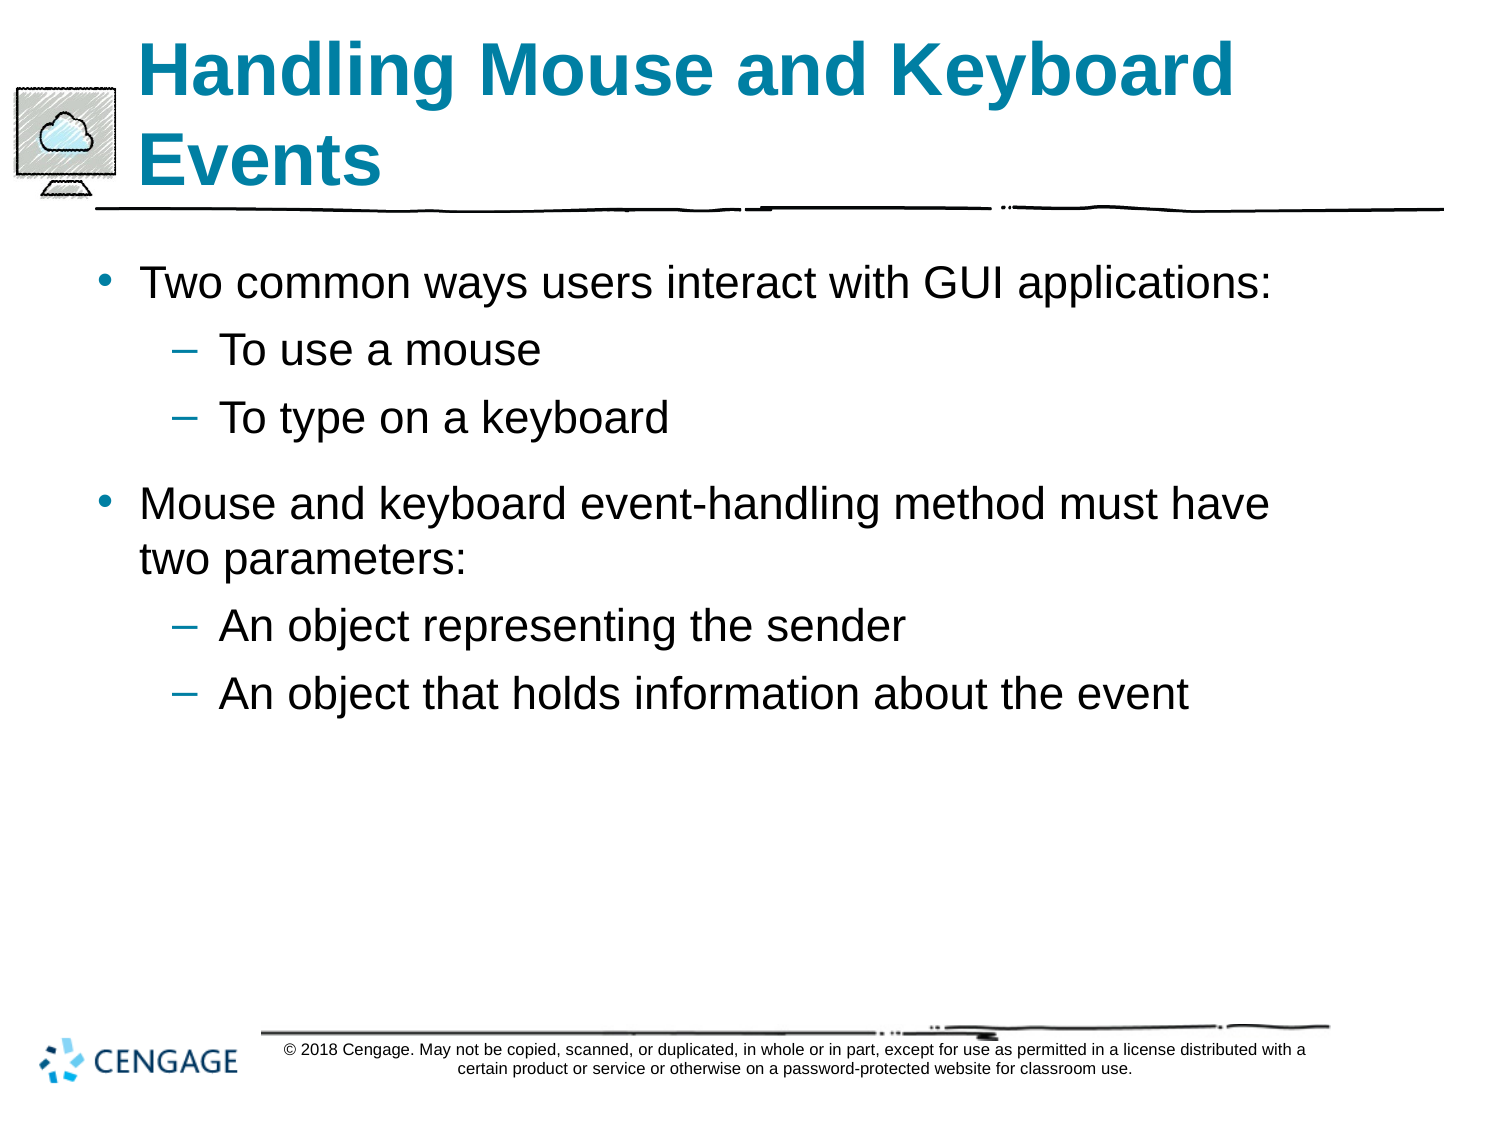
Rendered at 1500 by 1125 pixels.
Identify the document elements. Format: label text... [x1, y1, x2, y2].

picture [19, 1024, 250, 1096]
picture [13, 86, 117, 201]
picture [95, 205, 1444, 213]
picture [261, 1024, 1331, 1040]
title Handling Mouse and Keyboard Events [137, 18, 1338, 200]
list Two common ways users interact with GUI applications: To use a mouse To type on a keyboard Mouse and keyboard event-handling method must have two parameters: An object representing the sender An object that holds information about the event [97, 252, 1350, 724]
list © 2018 Cengage. May not be copied, scanned, or duplicated, in whole or in part, except for use as permitted in a license distributed with a certain product or service or otherwise on a password-protected website for classroom use. [261, 1040, 1331, 1089]
